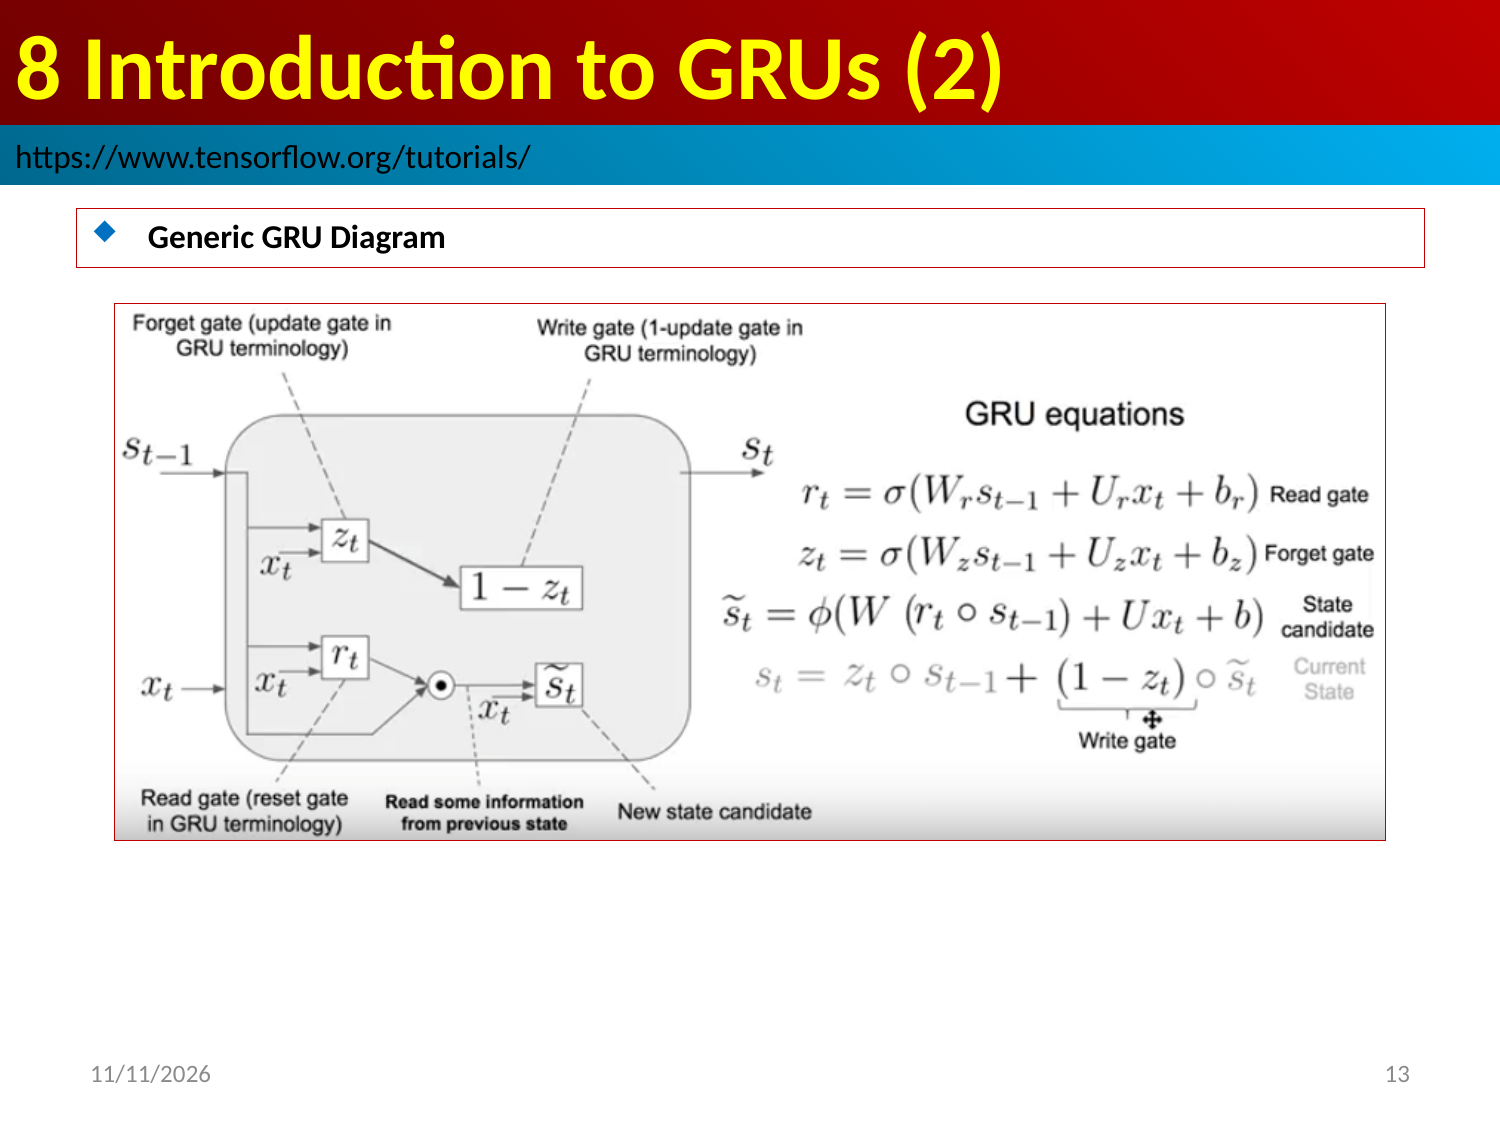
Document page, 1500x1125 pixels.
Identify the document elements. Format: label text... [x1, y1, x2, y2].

subtitle Generic GRU Diagram [76, 208, 1425, 268]
slide_number 13 [1074, 1042, 1425, 1103]
picture [114, 303, 1386, 842]
text_box https://www.tensorflow.org/tutorials/ [0, 125, 1500, 185]
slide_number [75, 1042, 425, 1103]
title 8 Introduction to GRUs (2) [0, 0, 1500, 125]
